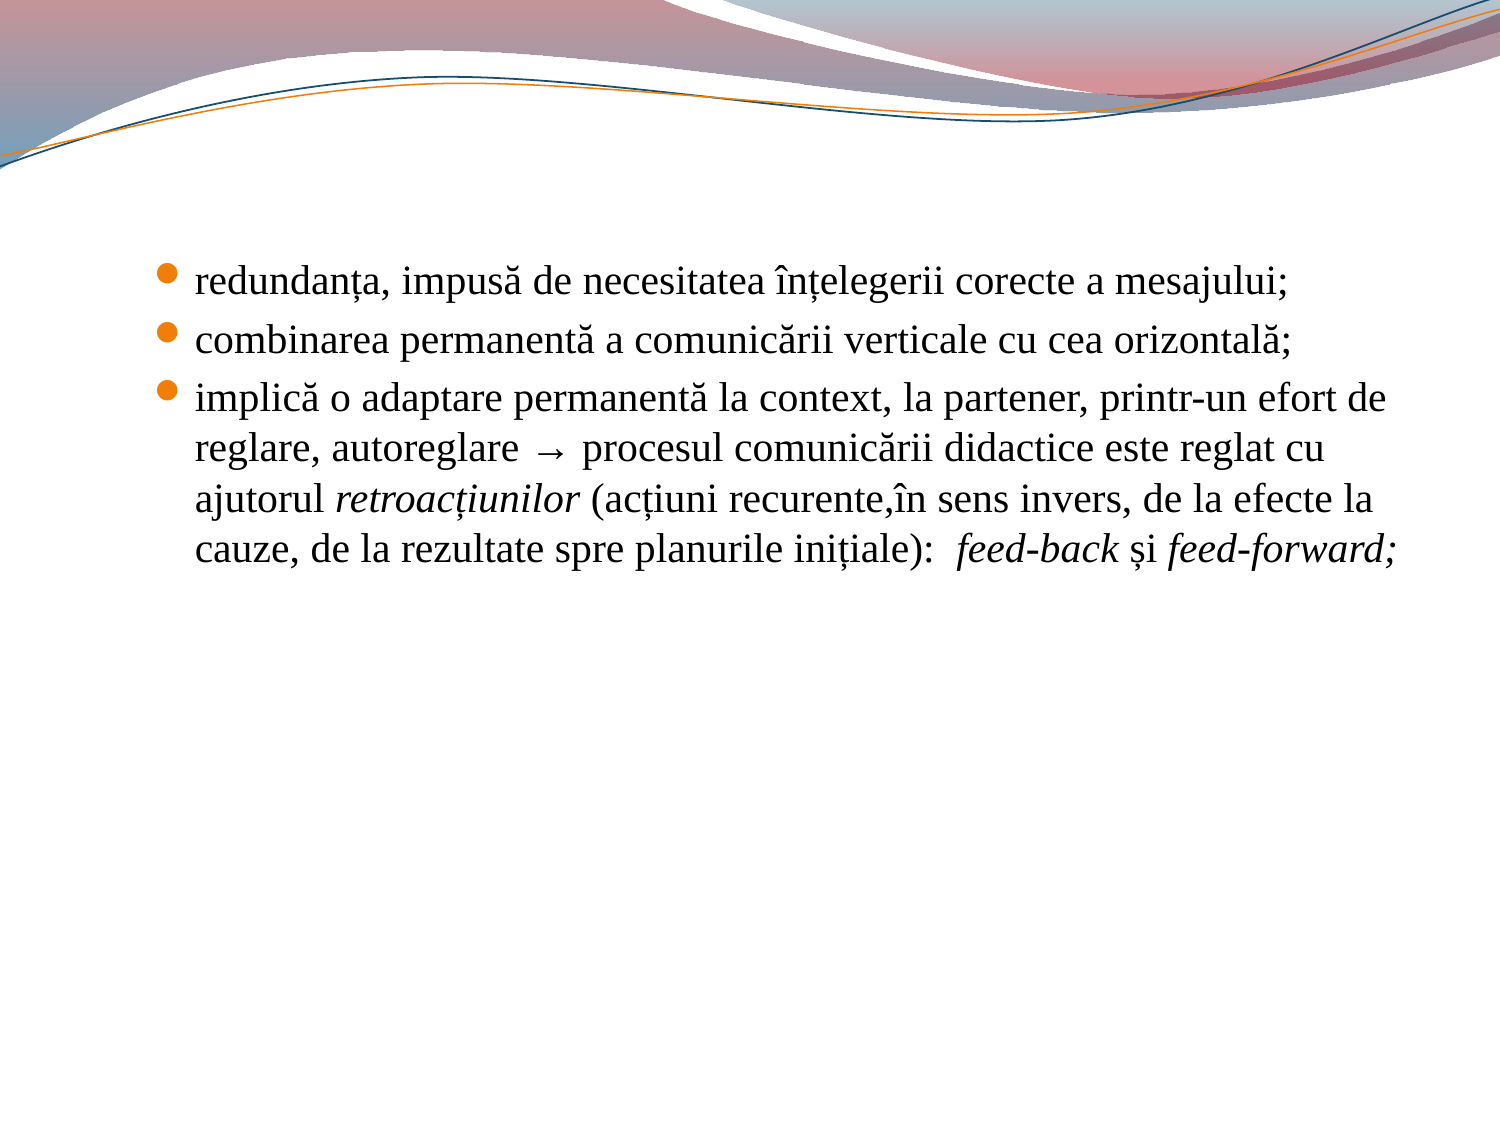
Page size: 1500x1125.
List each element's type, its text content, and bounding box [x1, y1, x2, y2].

list redundanța, impusă de necesitatea înțelegerii corecte a mesajului; combinarea permanentă a comunicării verticale cu cea orizontală; implică o adaptare permanentă la context, la partener, printr-un efort de reglare, autoreglare → procesul comunicării didactice este reglat cu ajutorul retroacțiunilor (acțiuni recurente,în sens invers, de la efecte la cauze, de la rezultate spre planurile inițiale): feed-back și feed-forward; [75, 187, 1425, 1038]
